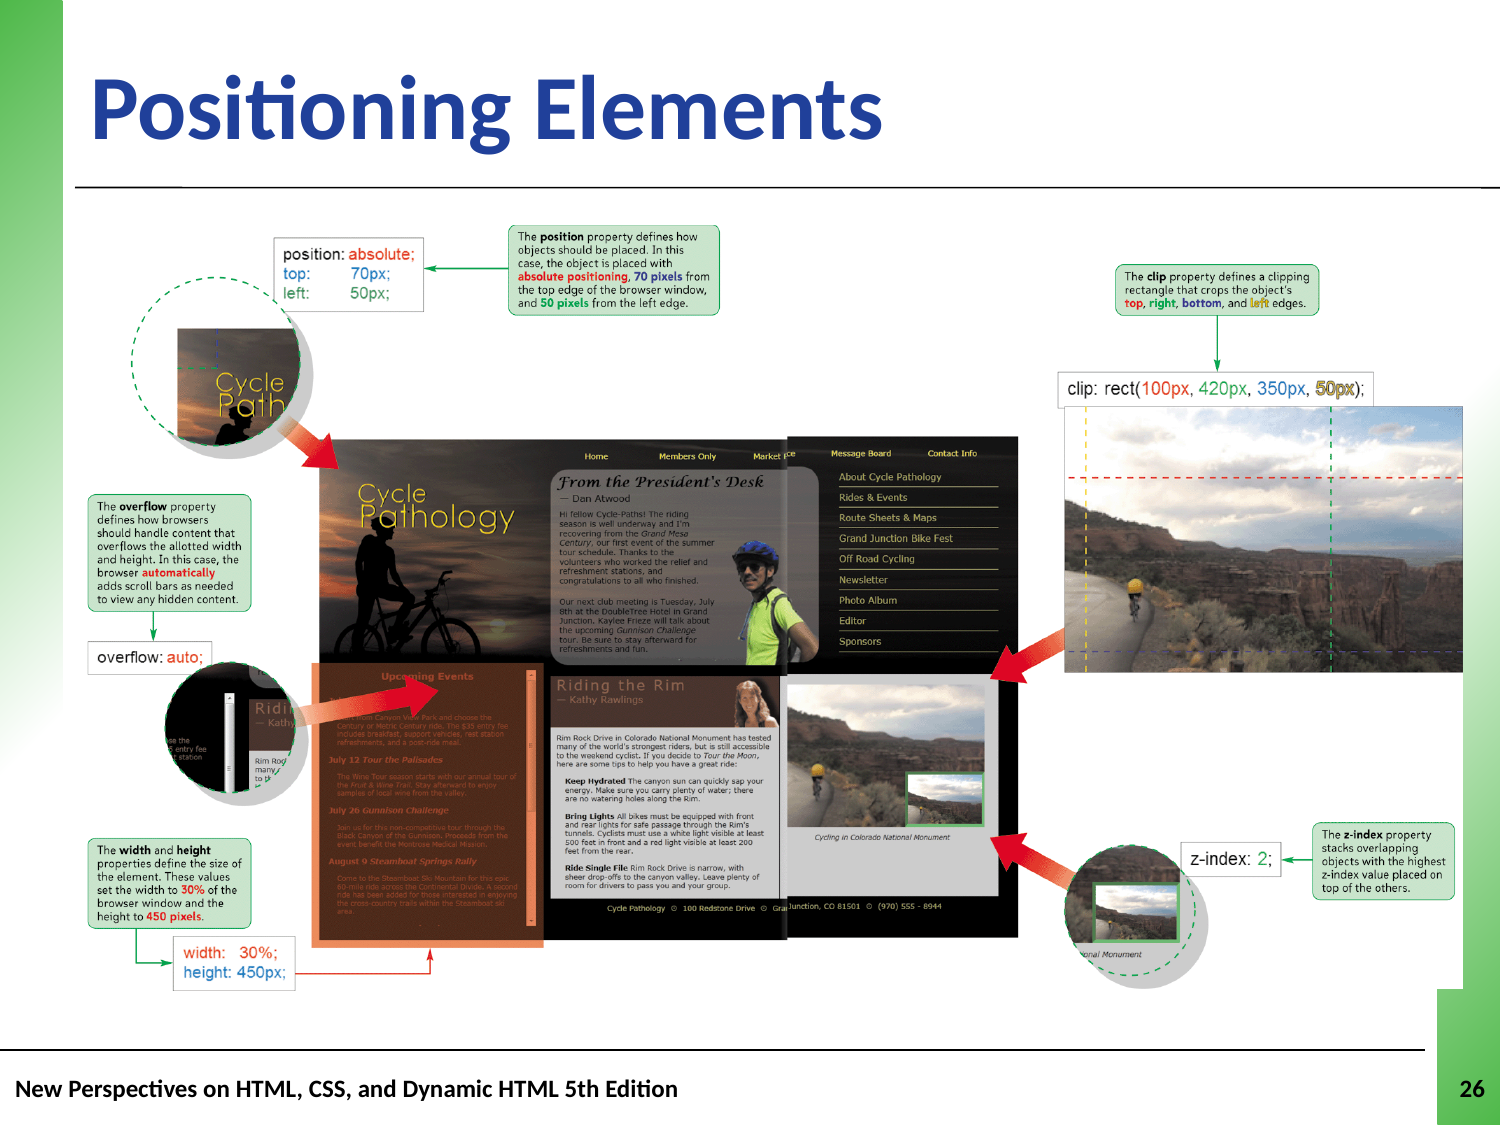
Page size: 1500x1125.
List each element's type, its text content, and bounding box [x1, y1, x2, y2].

slide_number 26 [1412, 1050, 1500, 1125]
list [791, 264, 1463, 989]
footer New Perspectives on HTML, CSS, and Dynamic HTML 5th Edition [0, 1050, 1350, 1125]
title Positioning Elements [74, 24, 1438, 181]
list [87, 224, 788, 992]
